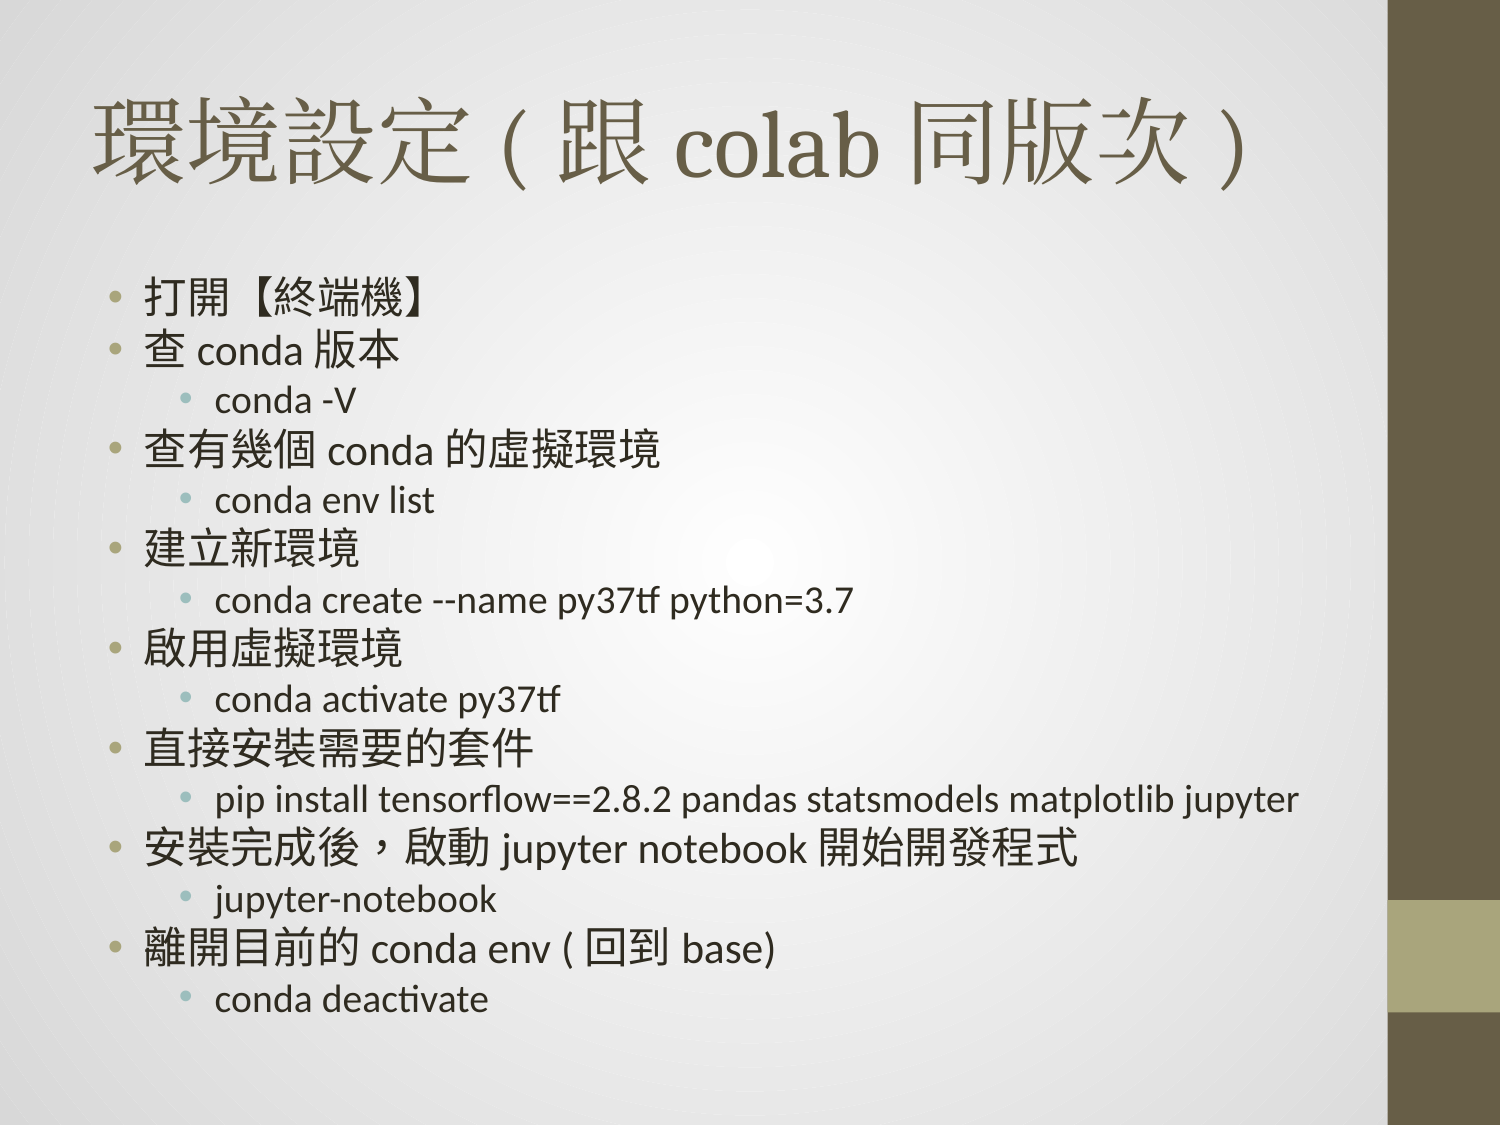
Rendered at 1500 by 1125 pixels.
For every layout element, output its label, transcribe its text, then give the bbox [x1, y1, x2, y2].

title 環境設定(跟colab同版次) [75, 45, 1325, 233]
list 打開【終端機】 查conda版本 conda -V 查有幾個conda的虛擬環境 conda env list 建立新環境 conda create --name py37tf python=3.7 啟用虛擬環境 conda activate py37tf 直接安裝需要的套件 pip install tensorflow==2.8.2 pandas statsmodels matplotlib jupyter 安裝完成後，啟動jupyter notebook開始開發程式 jupyter-notebook 離開目前的conda env (回到base) conda deactivate [75, 262, 1325, 1050]
